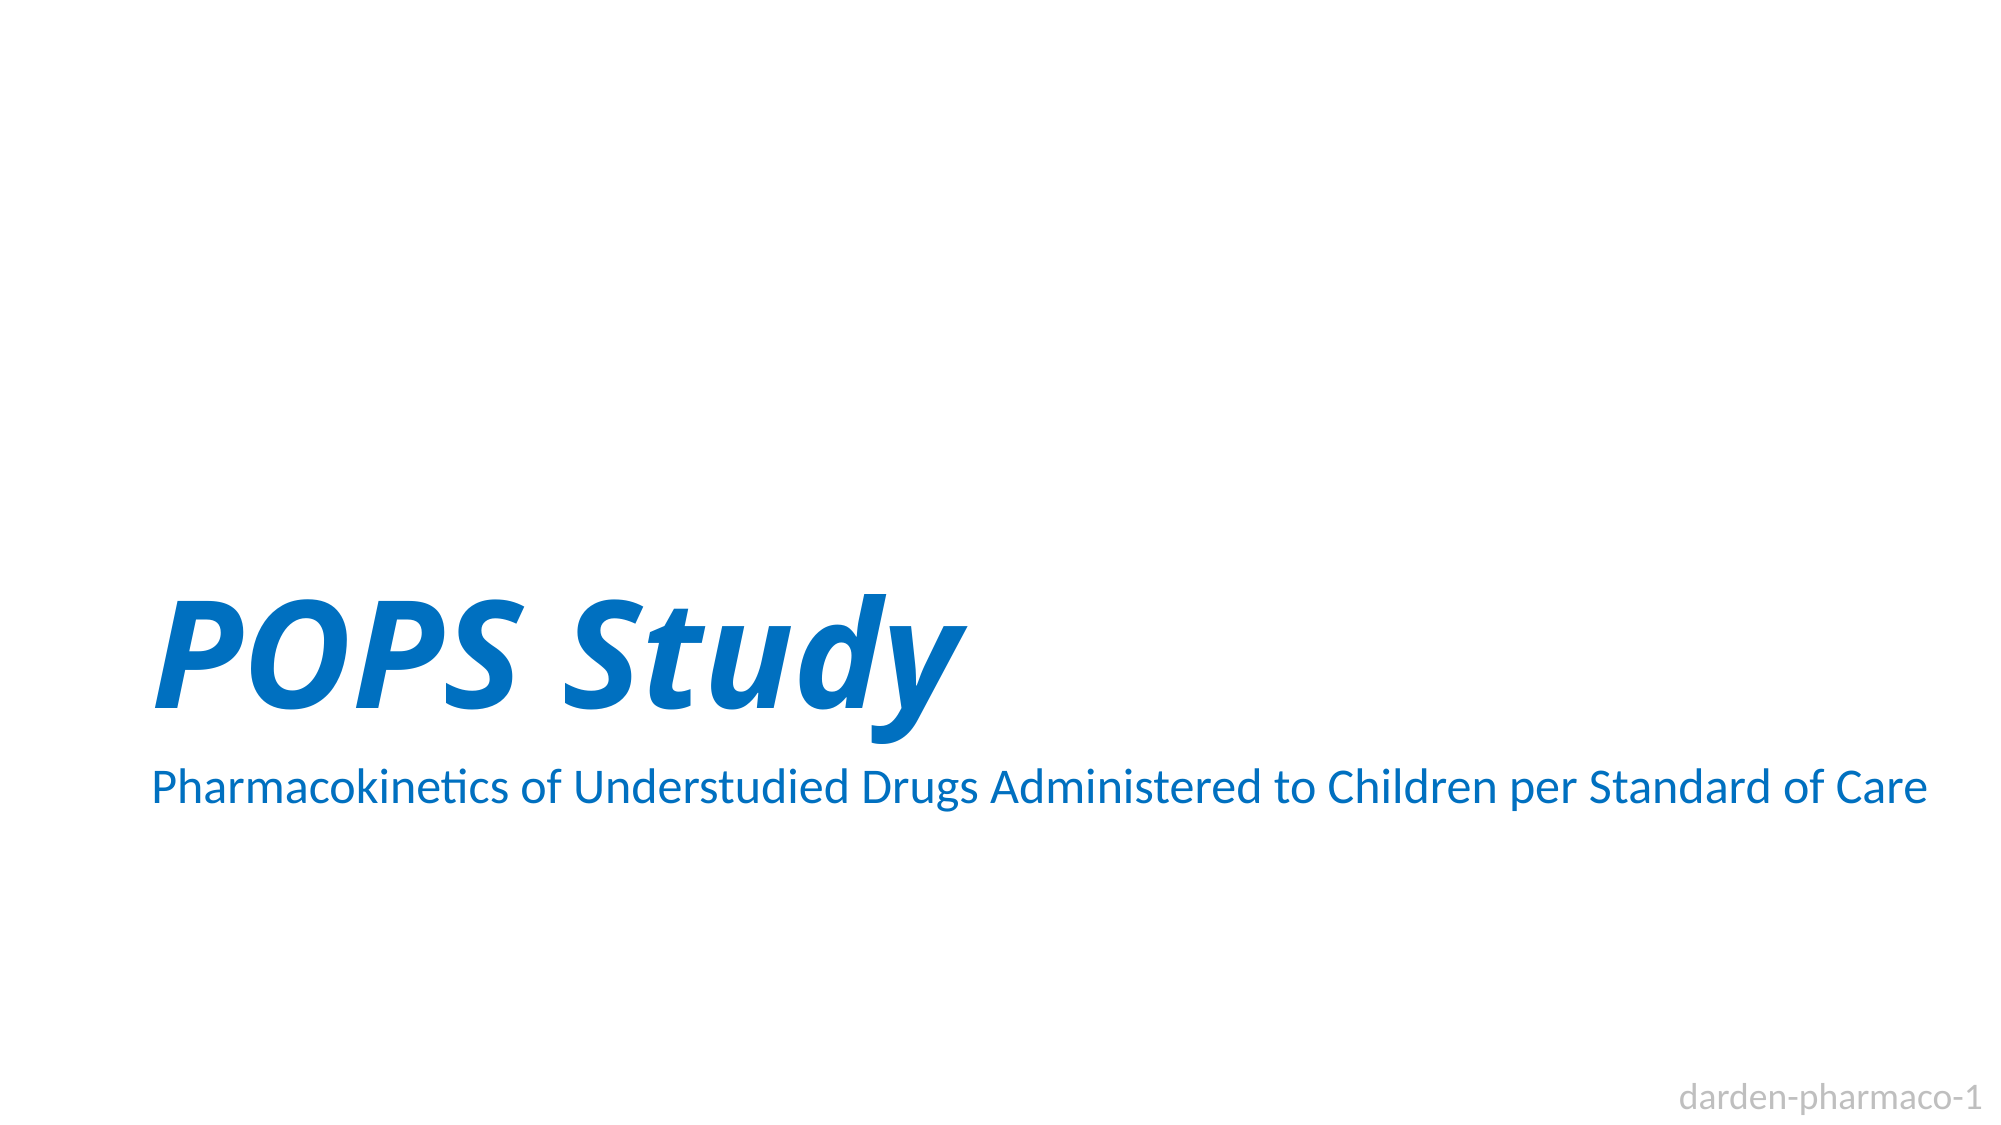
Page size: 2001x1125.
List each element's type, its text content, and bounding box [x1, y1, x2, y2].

text_box darden-pharmaco-1 [1664, 1064, 1999, 1125]
list Pharmacokinetics of Understudied Drugs Administered to Children per Standard of Care [136, 752, 1966, 999]
title POPS Study [136, 280, 1862, 749]
